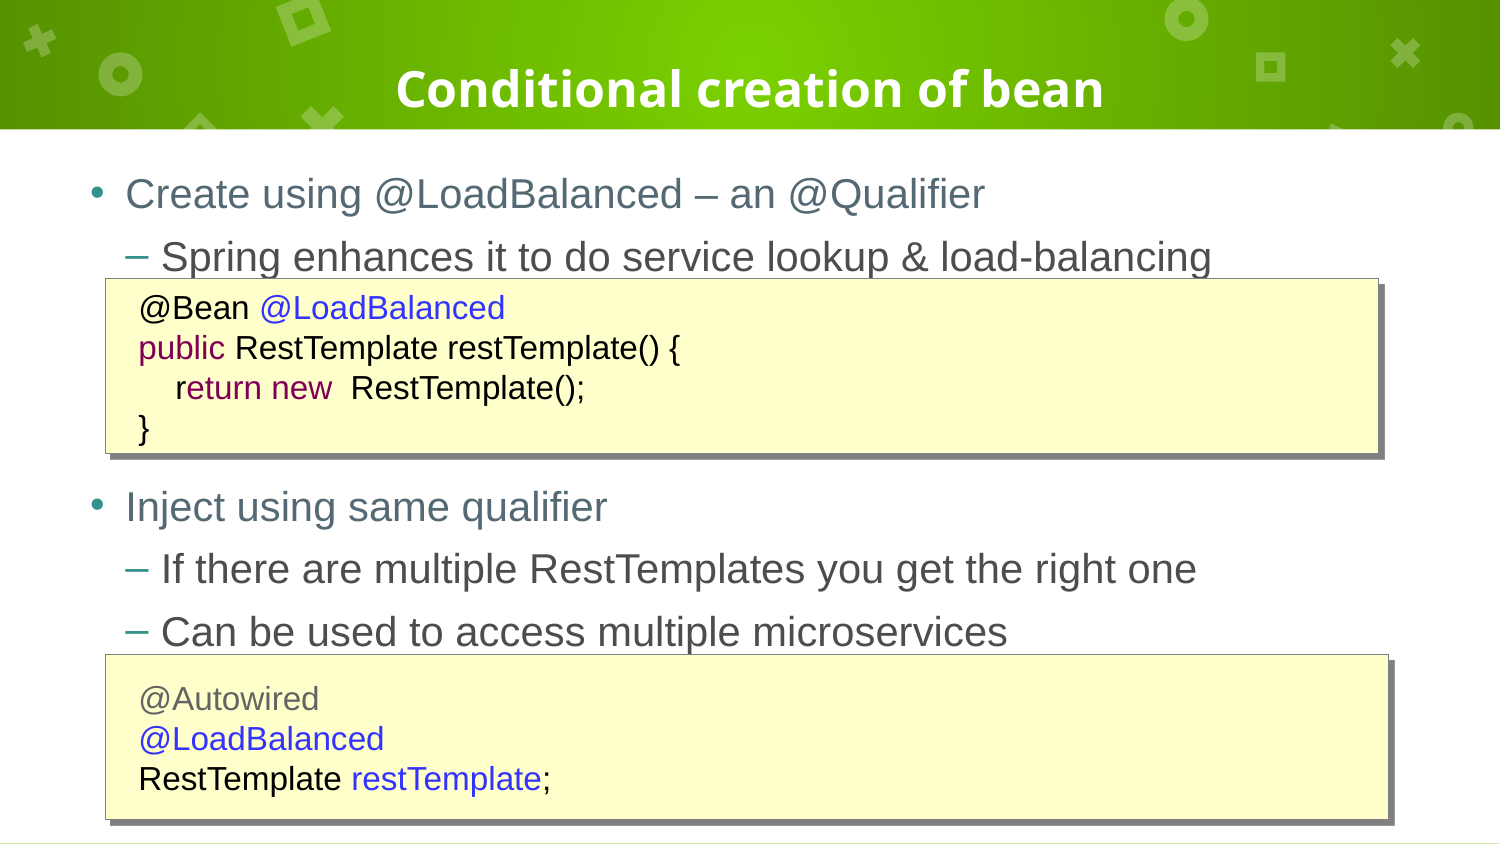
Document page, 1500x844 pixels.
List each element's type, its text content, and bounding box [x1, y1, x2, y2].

title Conditional creation of bean [142, 0, 1358, 152]
text_box @Autowired @LoadBalanced RestTemplate restTemplate; [105, 654, 1389, 820]
text_box @Bean @LoadBalanced public RestTemplate restTemplate() { return new RestTemplate(); } [105, 278, 1379, 454]
text_box Create using @LoadBalanced – an @Qualifier Spring enhances it to do service lookup & load-balancing Inject using same qualifier If there are multiple RestTemplates you get the right one Can be used to access multiple microservices [74, 152, 1425, 820]
